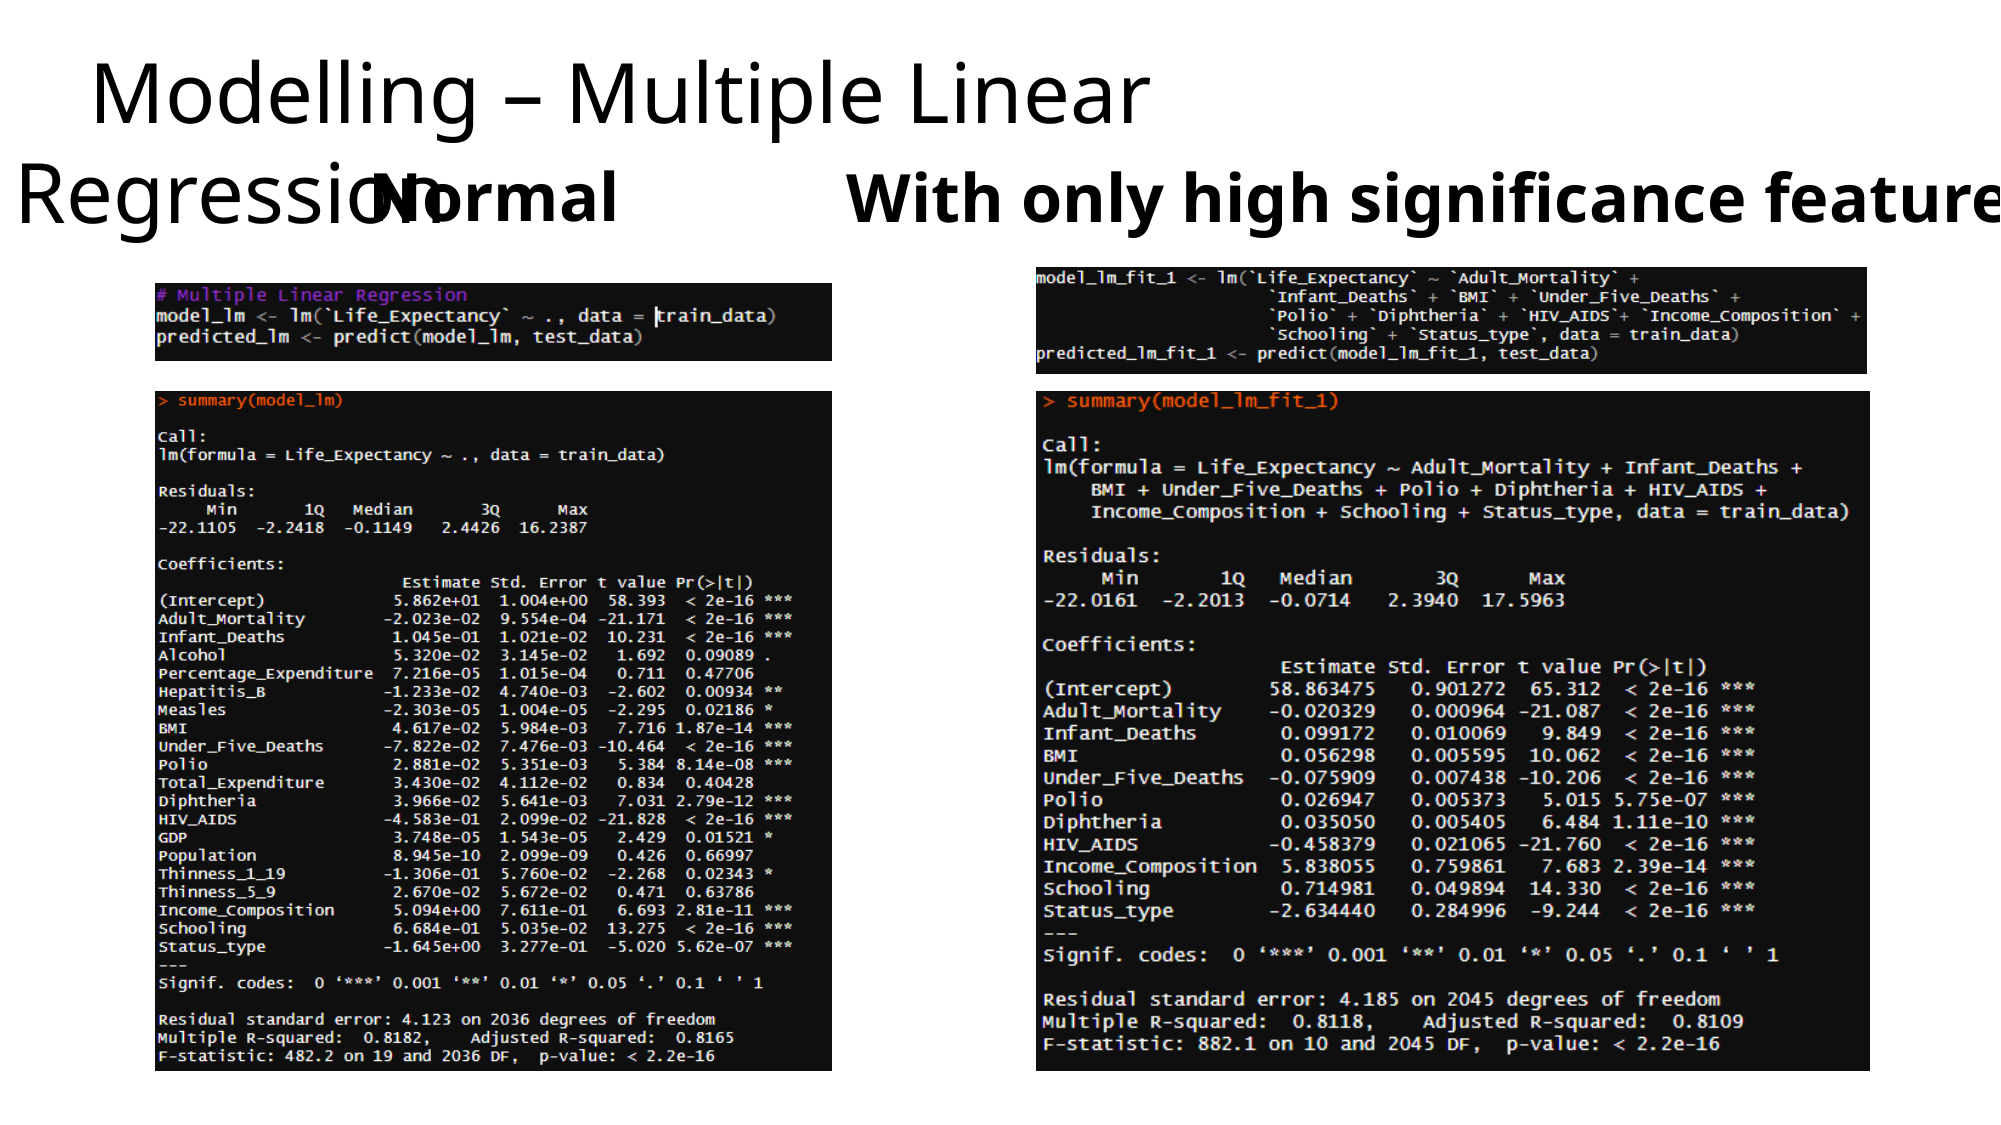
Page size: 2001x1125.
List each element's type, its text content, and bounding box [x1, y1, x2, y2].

picture [1036, 391, 1870, 1071]
picture [155, 391, 832, 1071]
text_box Normal [353, 147, 635, 243]
text_box With only high significance features [832, 148, 2000, 243]
text_box Modelling – Multiple Linear Regression [0, 33, 1420, 248]
picture [1036, 267, 1867, 374]
picture [155, 283, 832, 361]
